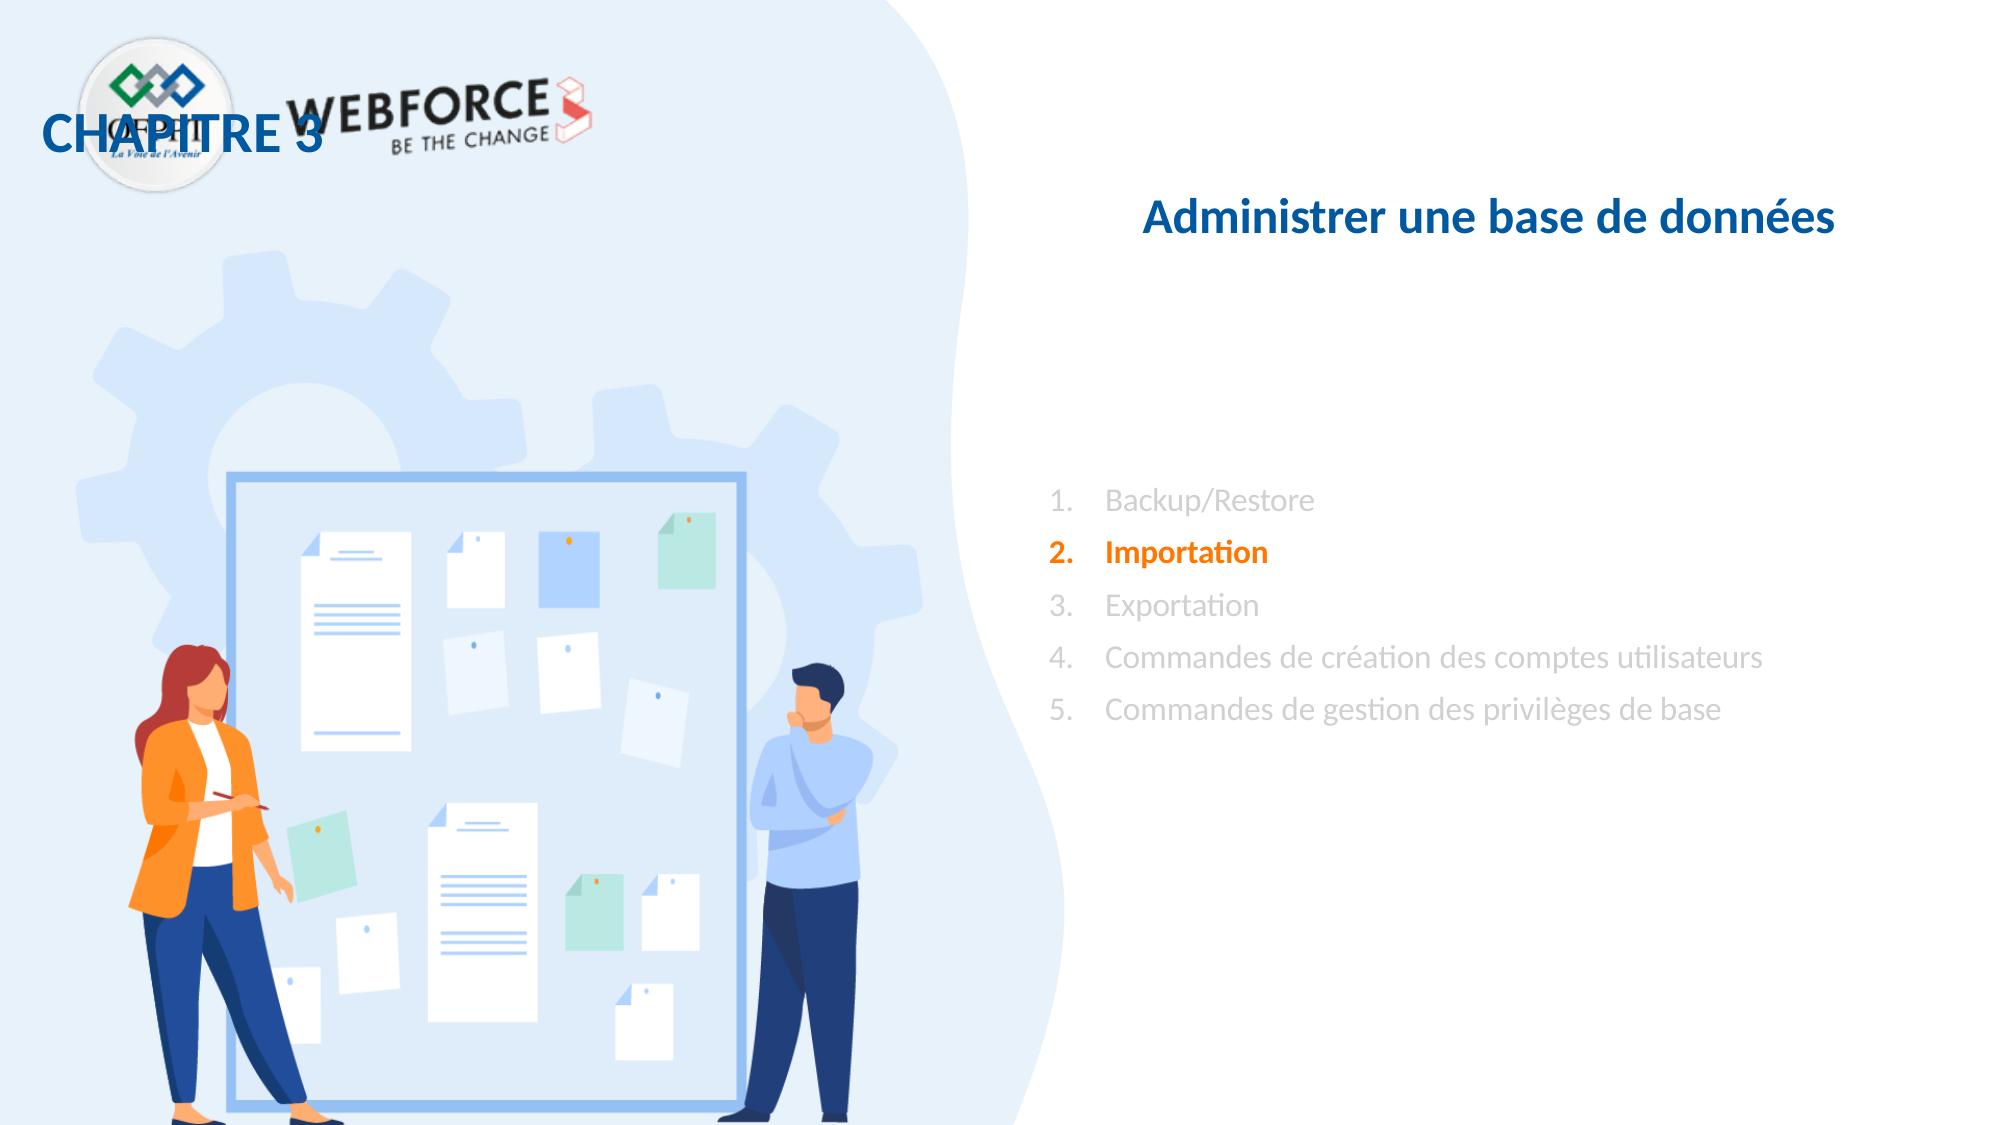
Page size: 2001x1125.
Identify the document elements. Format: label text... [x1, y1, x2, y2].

text_box Administrer une base de données [1140, 181, 1841, 244]
text_box Backup/Restore Importation Exportation Commandes de création des comptes utilisateurs Commandes de gestion des privilèges de base [1071, 463, 1771, 728]
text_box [0, 0, 1066, 1125]
title CHAPITRE 3 [1071, 67, 1958, 282]
